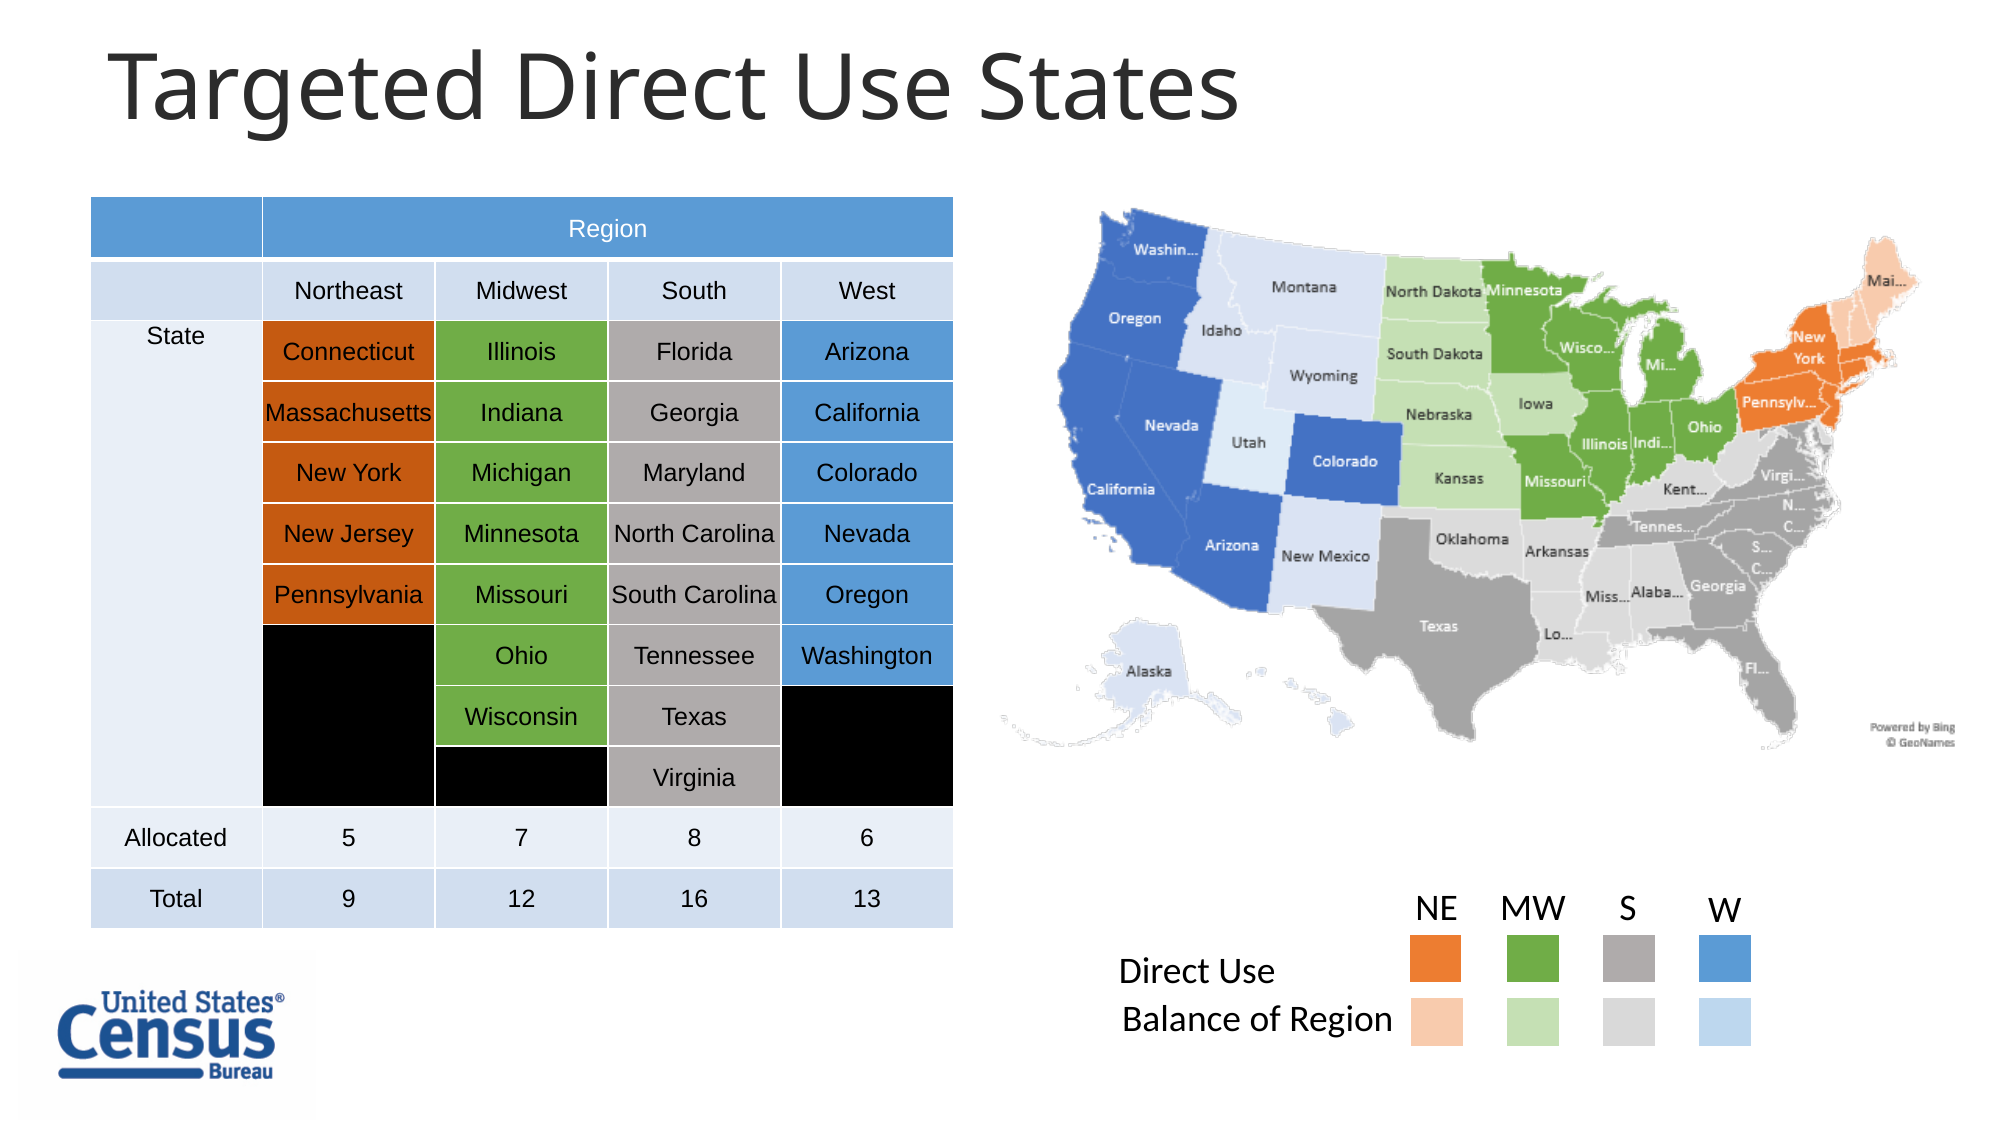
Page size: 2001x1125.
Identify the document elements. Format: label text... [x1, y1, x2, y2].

table_cell Massachusetts [263, 382, 434, 441]
text_box [1410, 936, 1461, 982]
table_cell Illinois [436, 321, 607, 380]
text_box Balance of Region [1107, 987, 1409, 1047]
text_box S [1604, 875, 1652, 936]
table_cell Tennessee [609, 625, 780, 685]
table_cell Maryland [609, 443, 780, 502]
table_cell [436, 747, 607, 806]
text_box [1603, 998, 1655, 1046]
table_cell 6 [782, 808, 953, 867]
table_cell Indiana [436, 382, 607, 441]
table_cell [782, 686, 953, 806]
picture [955, 192, 1969, 869]
table_cell 8 [609, 808, 780, 867]
table_cell Michigan [436, 443, 607, 502]
table_cell 13 [782, 869, 953, 928]
table_cell Connecticut [263, 321, 434, 380]
table_cell Northeast [263, 262, 434, 320]
text_box [1699, 998, 1751, 1046]
table_cell [91, 262, 262, 320]
text_box [1507, 936, 1559, 982]
text_box Direct Use [1104, 938, 1291, 999]
table_cell State [91, 321, 262, 806]
table_cell 9 [263, 869, 434, 928]
picture [18, 950, 316, 1120]
table_cell Arizona [782, 321, 953, 380]
table_cell Midwest [436, 262, 607, 320]
table_cell Wisconsin [436, 686, 607, 745]
table_cell Texas [609, 686, 780, 745]
table_cell Total [91, 869, 262, 928]
title Targeted Direct Use States [92, 32, 1818, 187]
text_box NE [1400, 875, 1473, 936]
table_cell Minnesota [436, 504, 607, 563]
table_cell West [782, 262, 953, 320]
text_box [1507, 998, 1559, 1046]
table_cell Pennsylvania [263, 565, 434, 624]
text_box [1603, 935, 1655, 982]
table_header [91, 197, 262, 257]
text_box W [1693, 878, 1757, 938]
table_header Region [263, 197, 953, 257]
table_cell Colorado [782, 443, 953, 502]
text_box MW [1485, 875, 1581, 936]
table_cell Allocated [91, 808, 262, 867]
table_cell New York [263, 443, 434, 502]
table_cell Virginia [609, 747, 780, 806]
table_cell Nevada [782, 504, 953, 563]
table_cell New Jersey [263, 504, 434, 563]
table_cell [263, 625, 434, 806]
table_cell 5 [263, 808, 434, 867]
table_cell South [609, 262, 780, 320]
table_cell Missouri [436, 565, 607, 624]
table_cell South Carolina [609, 565, 780, 624]
table_cell North Carolina [609, 504, 780, 563]
text_box [1699, 938, 1751, 982]
table_cell Georgia [609, 382, 780, 441]
table_cell 7 [436, 808, 607, 867]
table_cell 16 [609, 869, 780, 928]
table_cell Oregon [782, 565, 953, 624]
table_cell Ohio [436, 625, 607, 685]
table_cell California [782, 382, 953, 441]
text_box [1411, 998, 1463, 1046]
table_cell Washington [782, 625, 953, 685]
table_cell Florida [609, 321, 780, 380]
table_cell 12 [436, 869, 607, 928]
